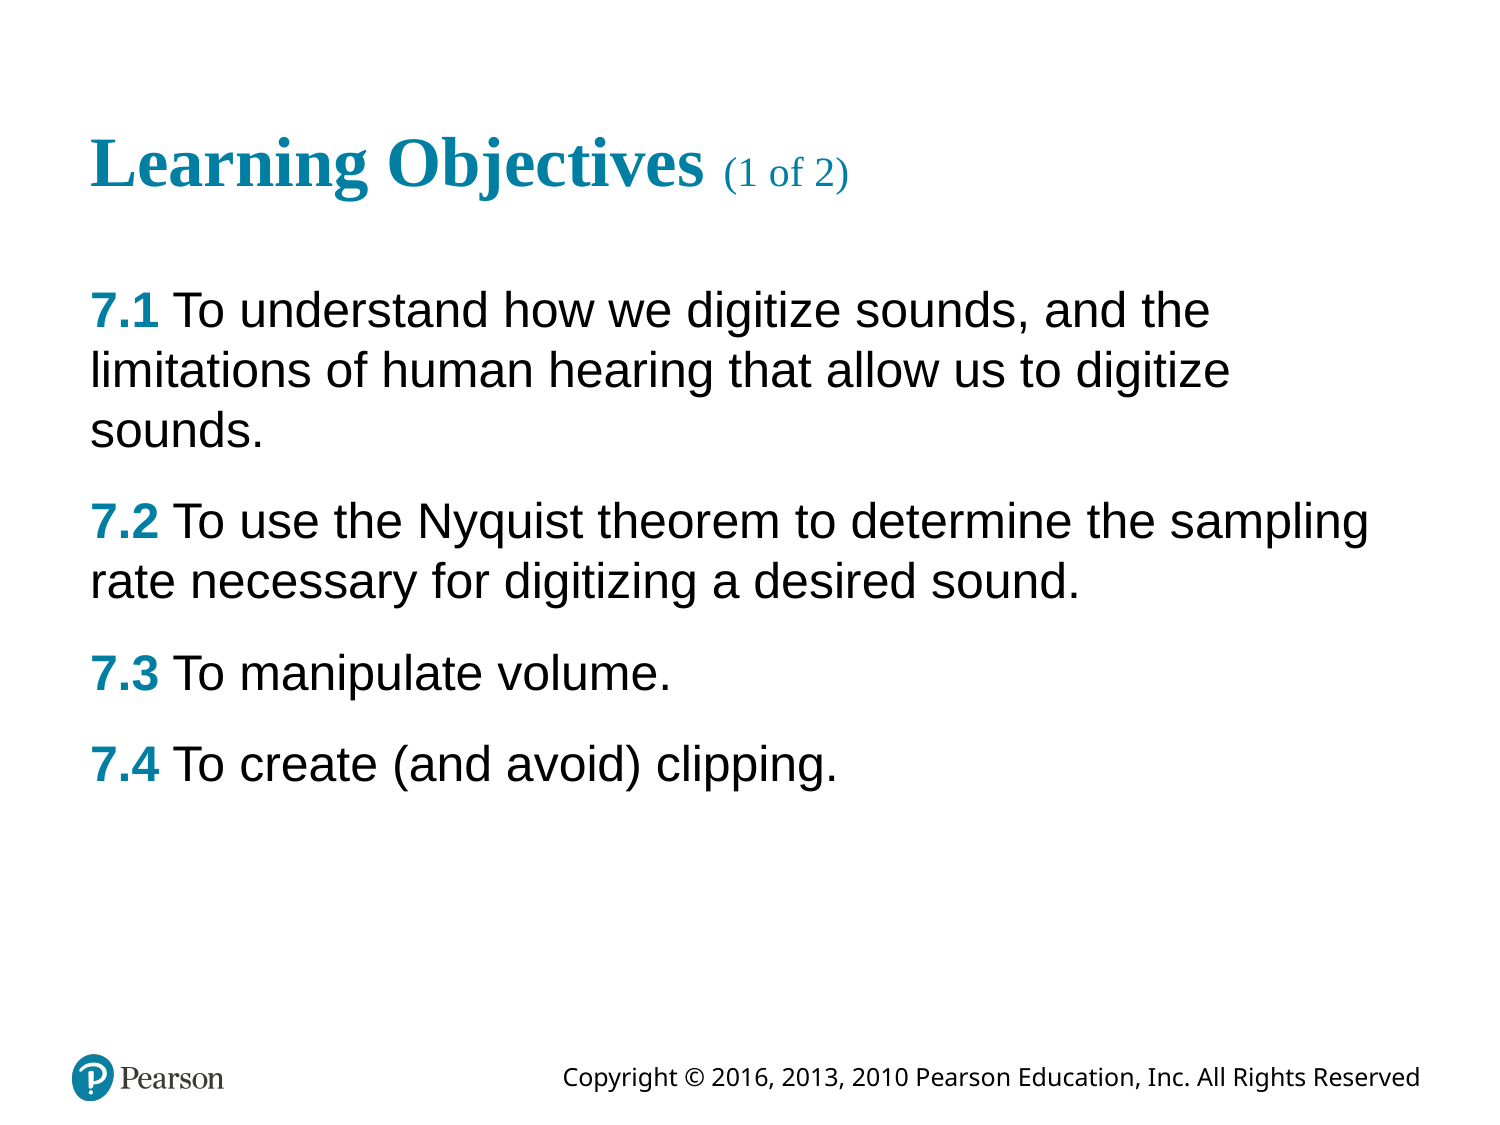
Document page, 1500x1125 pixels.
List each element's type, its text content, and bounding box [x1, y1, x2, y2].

picture [98, 1054, 224, 1101]
list 7.1 To understand how we digitize sounds, and the limitations of human hearing that allow us to digitize sounds. 7.2 To use the Nyquist theorem to determine the sampling rate necessary for digitizing a desired sound. 7.3 To manipulate volume. 7.4 To create (and avoid) clipping. [75, 262, 1425, 1005]
title Learning Objectives (1 of 2) [75, 0, 1425, 216]
picture [72, 1087, 83, 1101]
picture [72, 1054, 88, 1070]
picture [80, 1063, 106, 1088]
